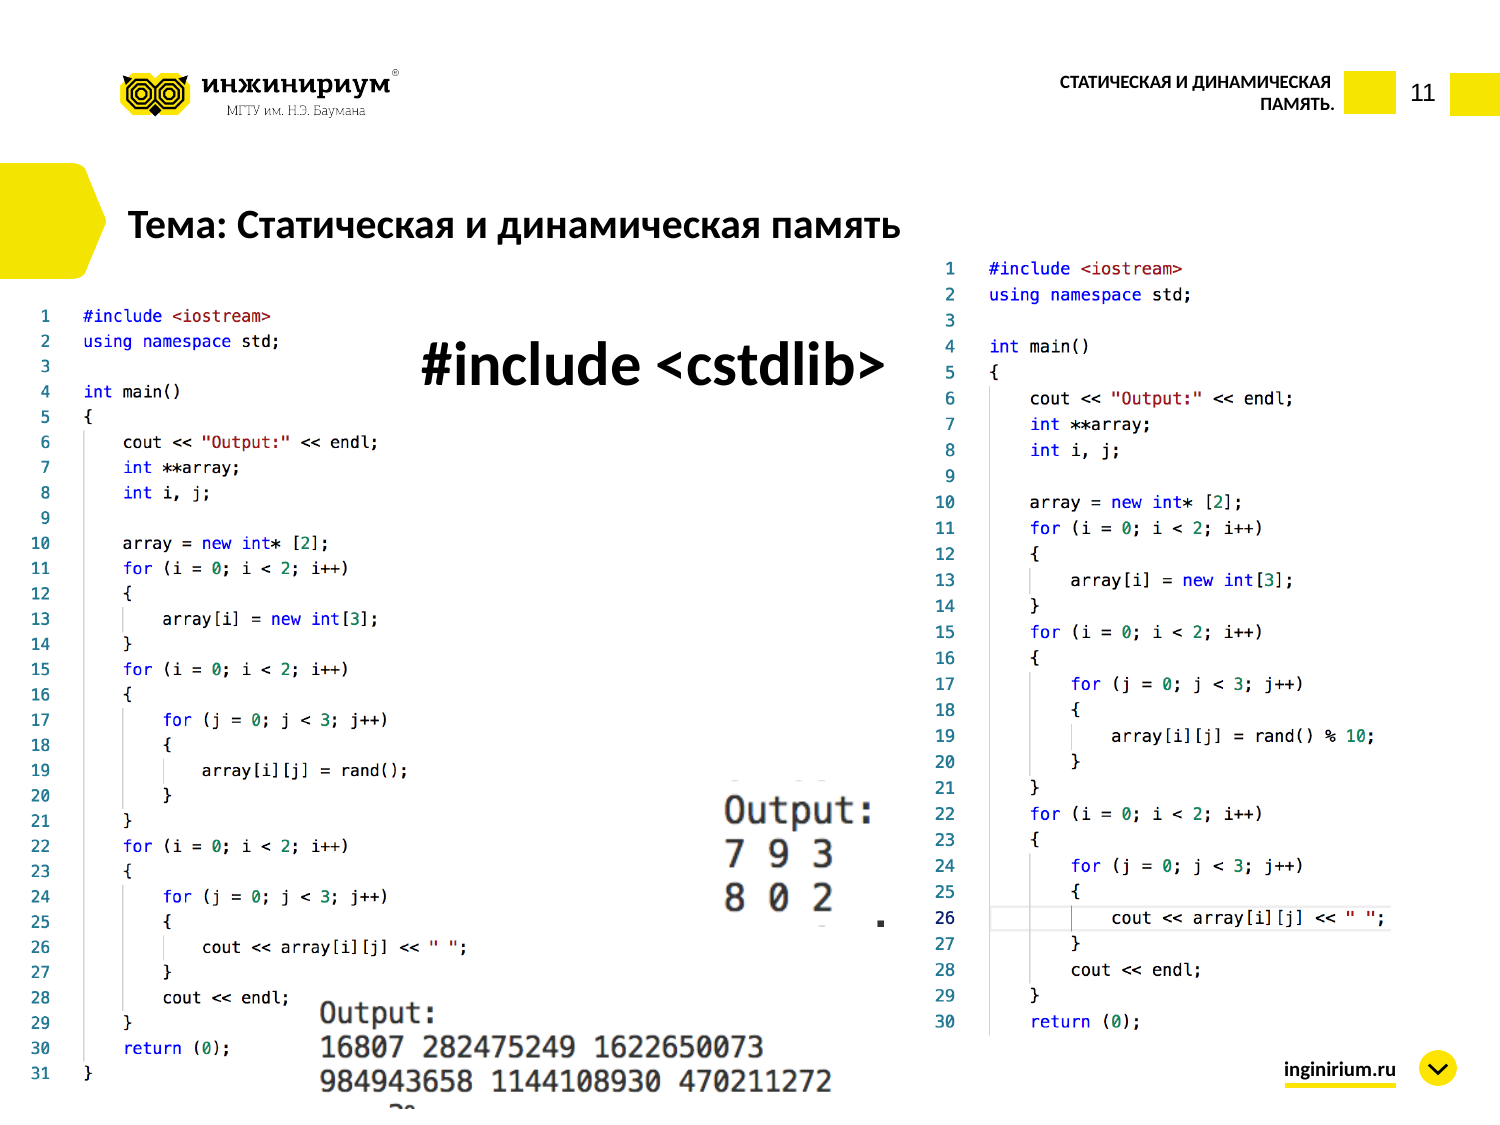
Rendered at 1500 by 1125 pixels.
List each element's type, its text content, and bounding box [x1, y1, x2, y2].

picture [0, 163, 106, 279]
text_box СТАТИЧЕСКАЯ И ДИНАМИЧЕСКАЯ ПАМЯТЬ. [723, 62, 1350, 122]
picture [120, 68, 399, 119]
picture [25, 300, 847, 1109]
subtitle #include <cstdlib> [421, 256, 928, 475]
picture [1419, 1049, 1457, 1086]
picture [1449, 73, 1500, 116]
picture [930, 255, 1391, 1040]
text_box 11 [1395, 68, 1457, 114]
picture [1284, 1083, 1396, 1088]
text_box Тема: Статическая и динамическая память [113, 189, 1353, 293]
picture [1344, 71, 1396, 115]
text_box inginirium.ru [1263, 1047, 1412, 1088]
picture [708, 779, 885, 928]
